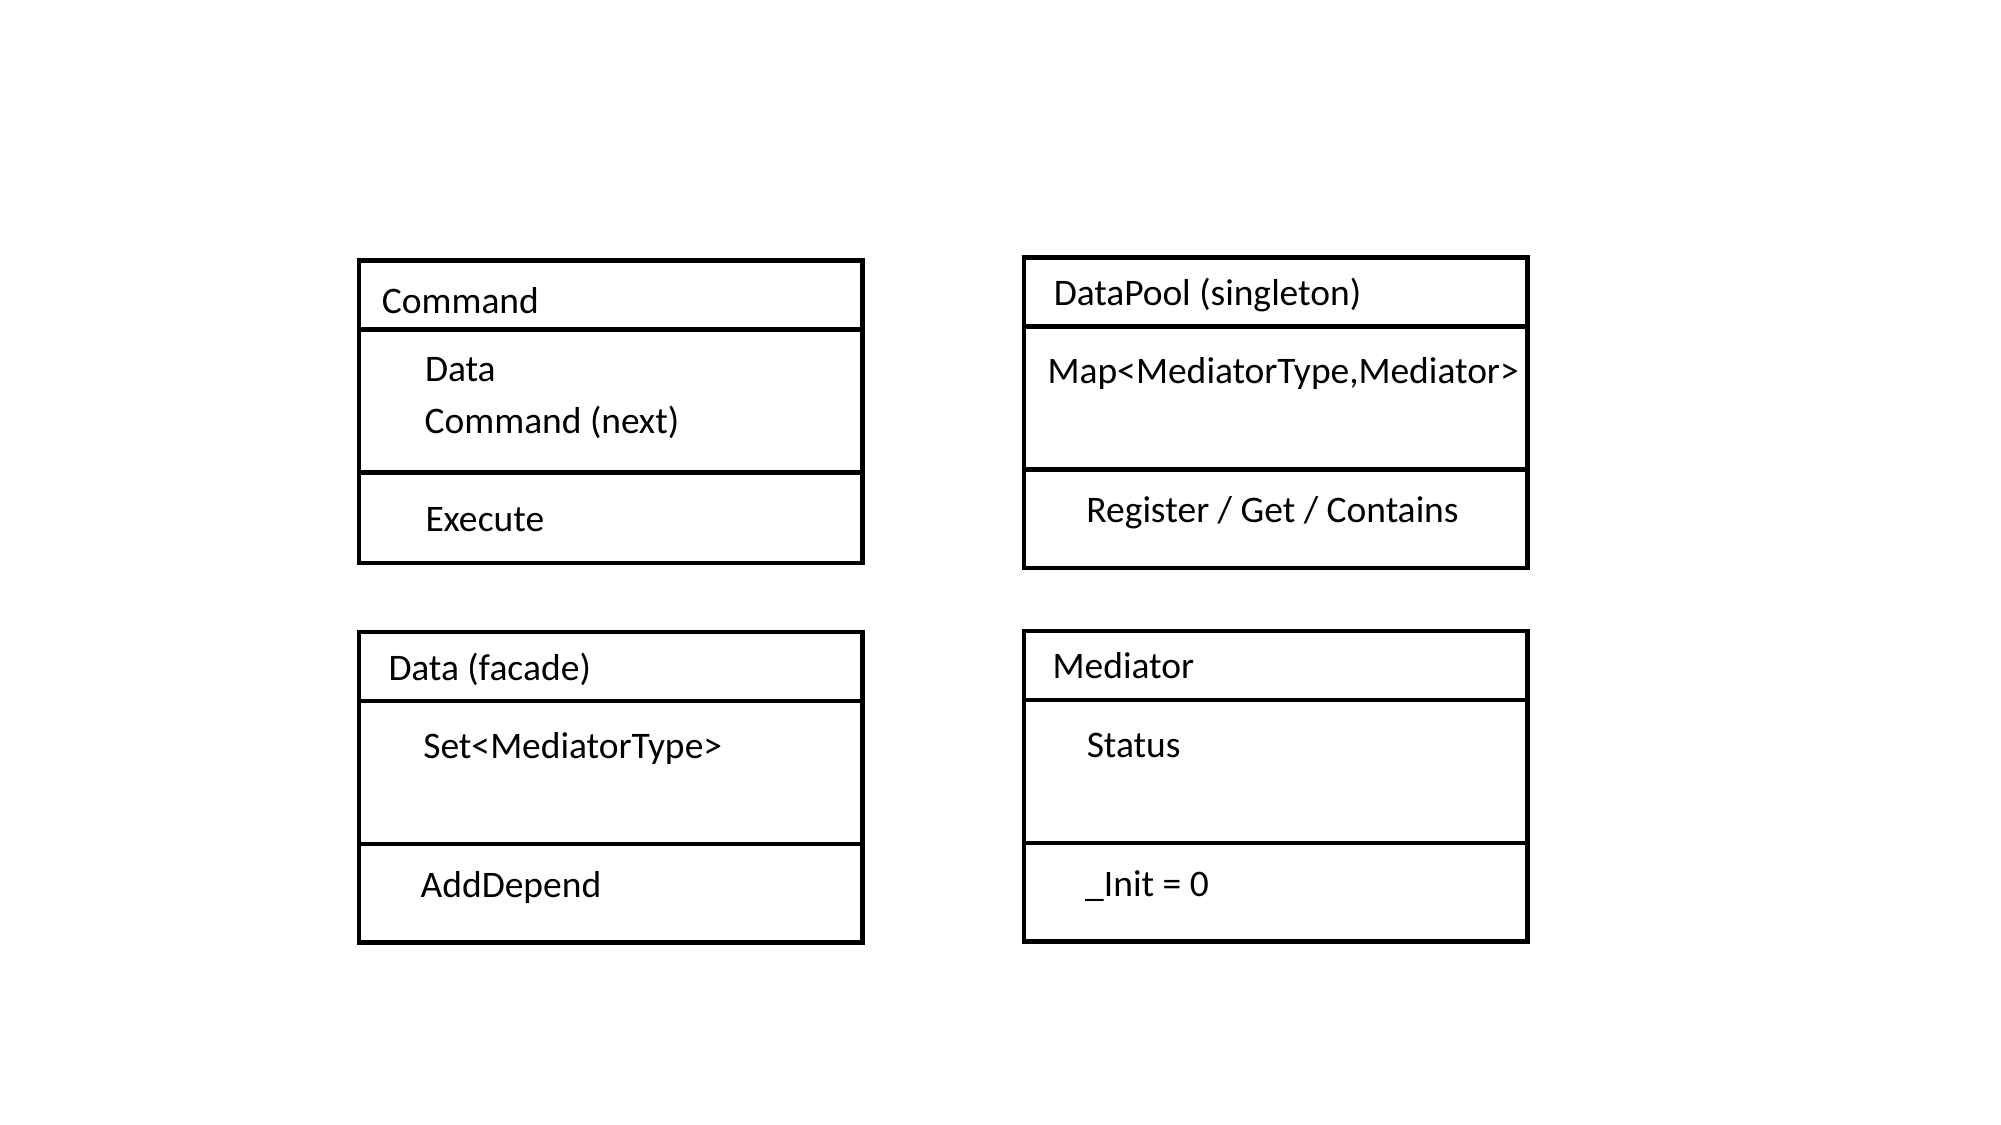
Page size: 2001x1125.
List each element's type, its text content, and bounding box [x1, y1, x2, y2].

text_box Set<MediatorType> [408, 713, 738, 774]
text_box [1023, 630, 1528, 699]
text_box Data (facade) [373, 635, 606, 695]
text_box [1023, 256, 1528, 325]
text_box [1023, 699, 1528, 943]
text_box [358, 631, 863, 700]
text_box DataPool (singleton) [1039, 260, 1377, 321]
text_box [358, 700, 863, 944]
text_box [358, 259, 863, 473]
text_box Status [1072, 712, 1196, 773]
text_box Data [410, 336, 511, 388]
text_box [1023, 325, 1528, 569]
text_box Command (next) [409, 388, 695, 449]
text_box Command [367, 268, 554, 329]
text_box Map<MediatorType,Mediator> [1032, 338, 1535, 399]
text_box Mediator [1037, 634, 1210, 694]
text_box Register / Get / Contains [1071, 477, 1475, 538]
text_box _Init = 0 [1070, 851, 1224, 912]
text_box AddDepend [405, 852, 617, 913]
text_box Execute [410, 486, 560, 547]
text_box [358, 473, 863, 564]
